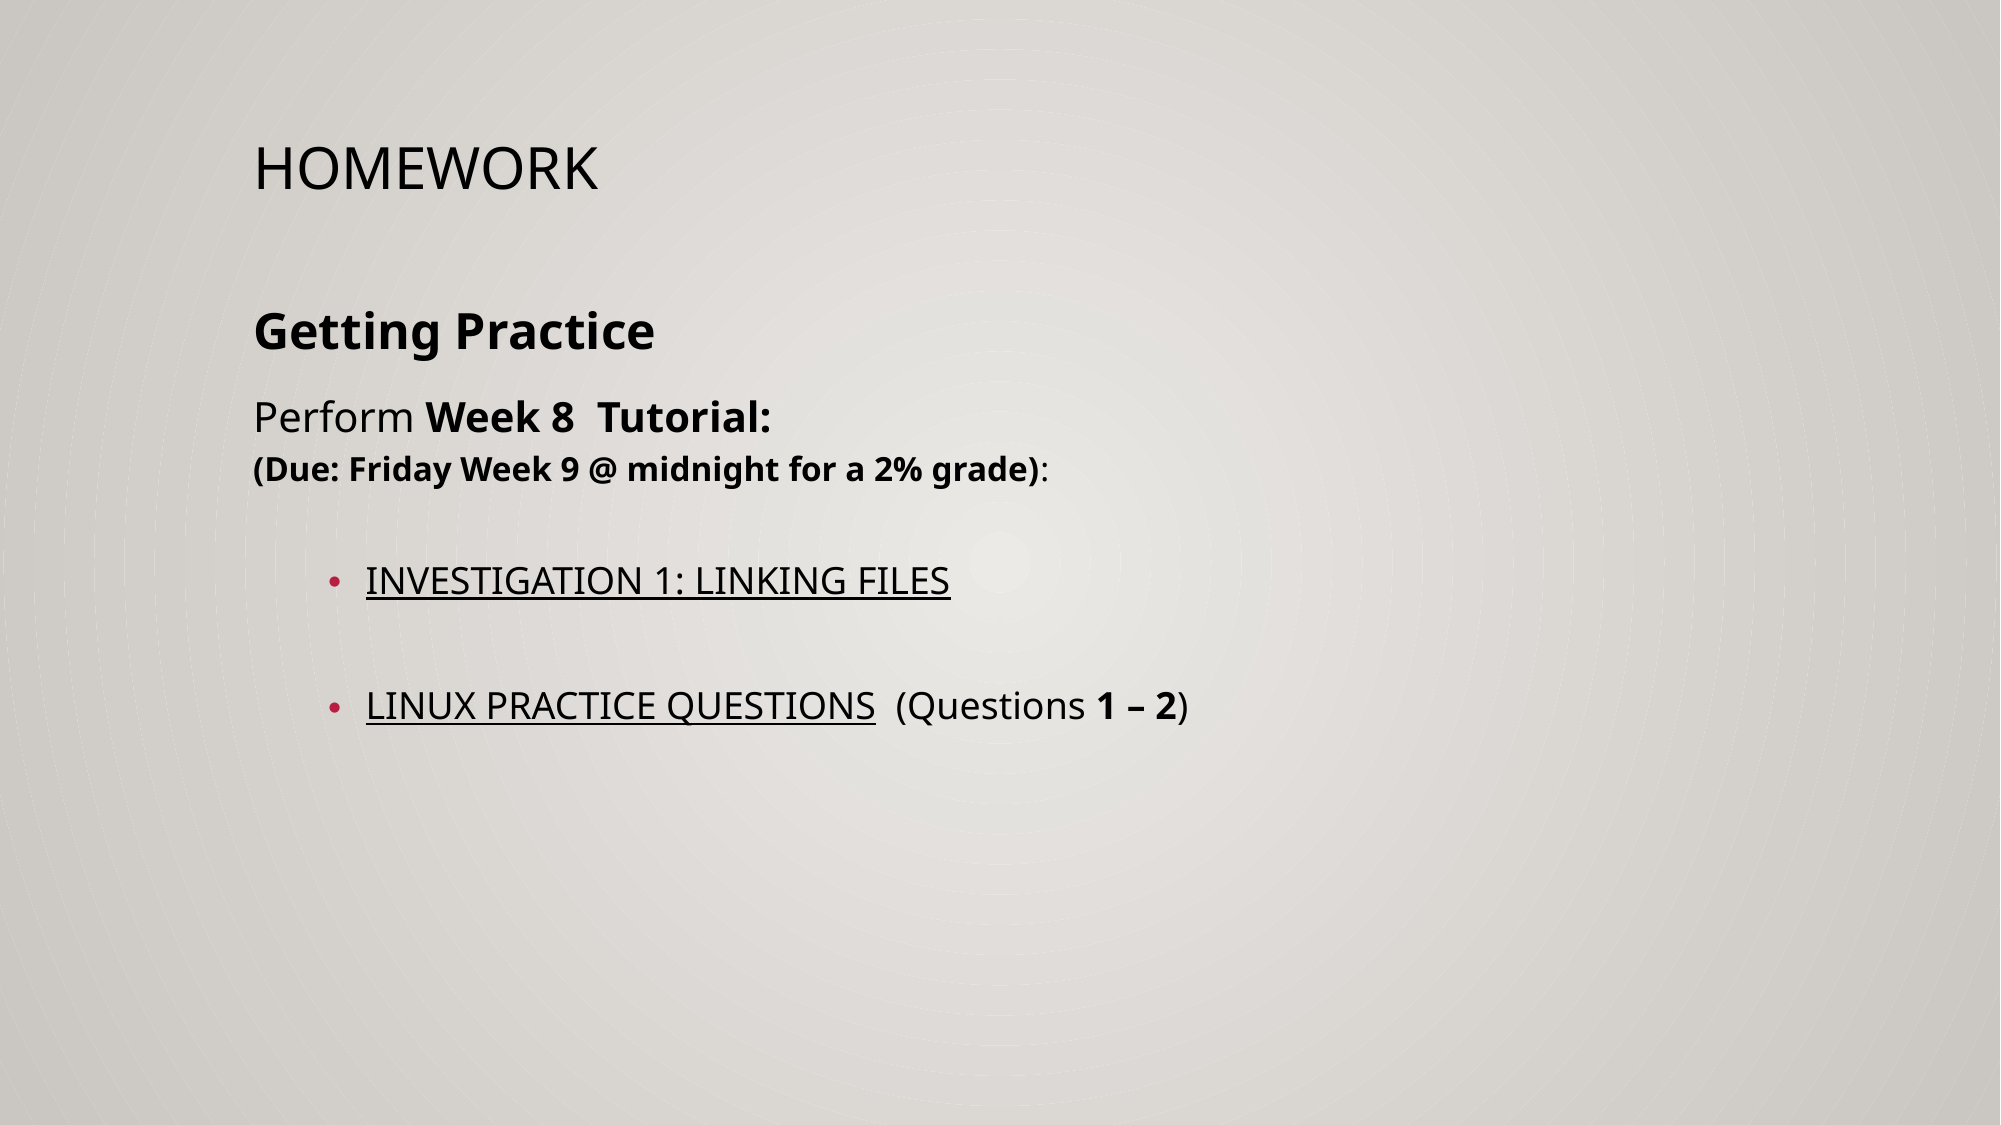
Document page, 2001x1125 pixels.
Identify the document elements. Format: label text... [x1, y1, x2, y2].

title HOMEWORK [238, 131, 1814, 279]
list Getting Practice Perform Week 8 Tutorial: (Due: Friday Week 9 @ midnight for a 2% grade): INVESTIGATION 1: LINKING FILES LINUX PRACTICE QUESTIONS (Questions 1 – 2) [238, 279, 1901, 1061]
